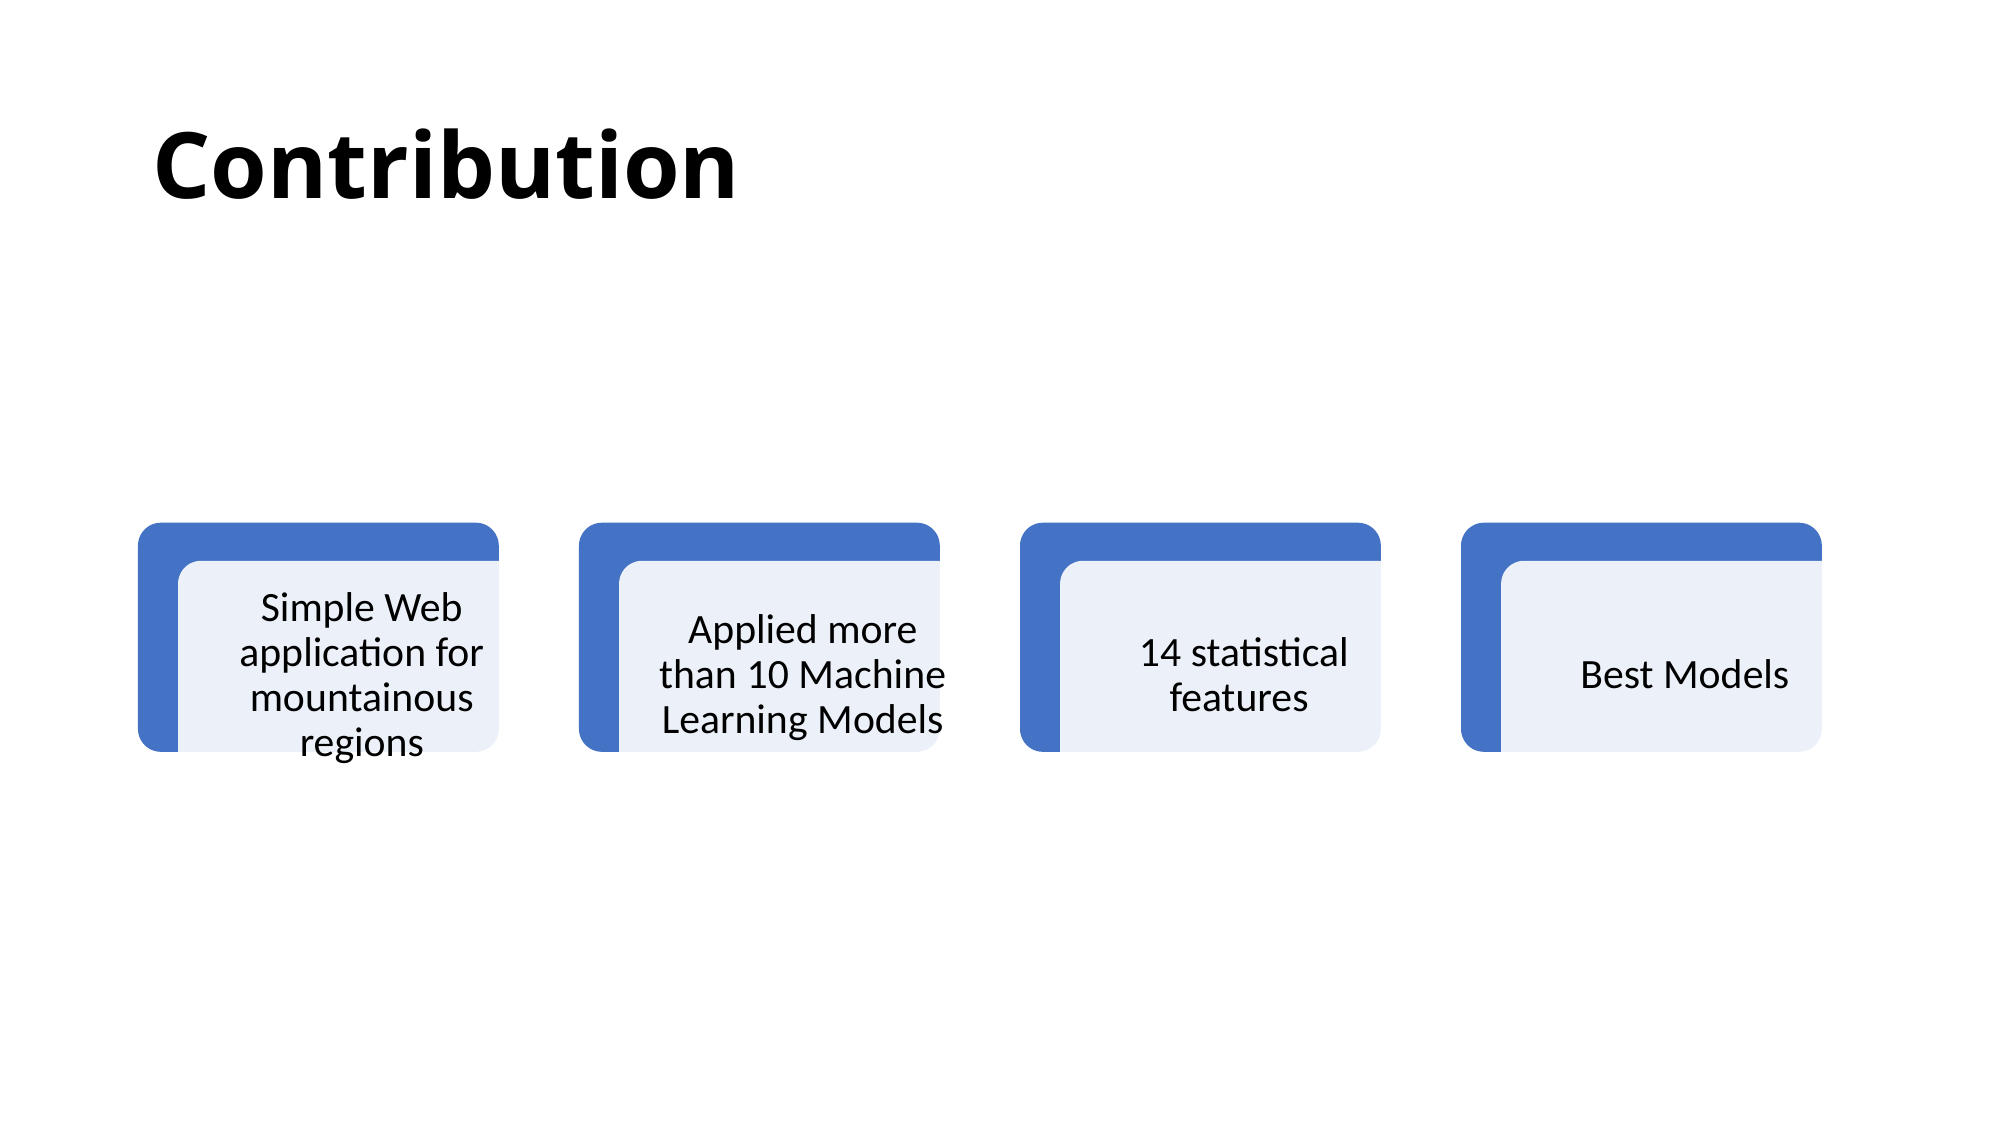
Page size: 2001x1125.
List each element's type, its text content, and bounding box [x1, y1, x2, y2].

title Contribution [137, 59, 1863, 278]
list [137, 299, 1863, 1014]
